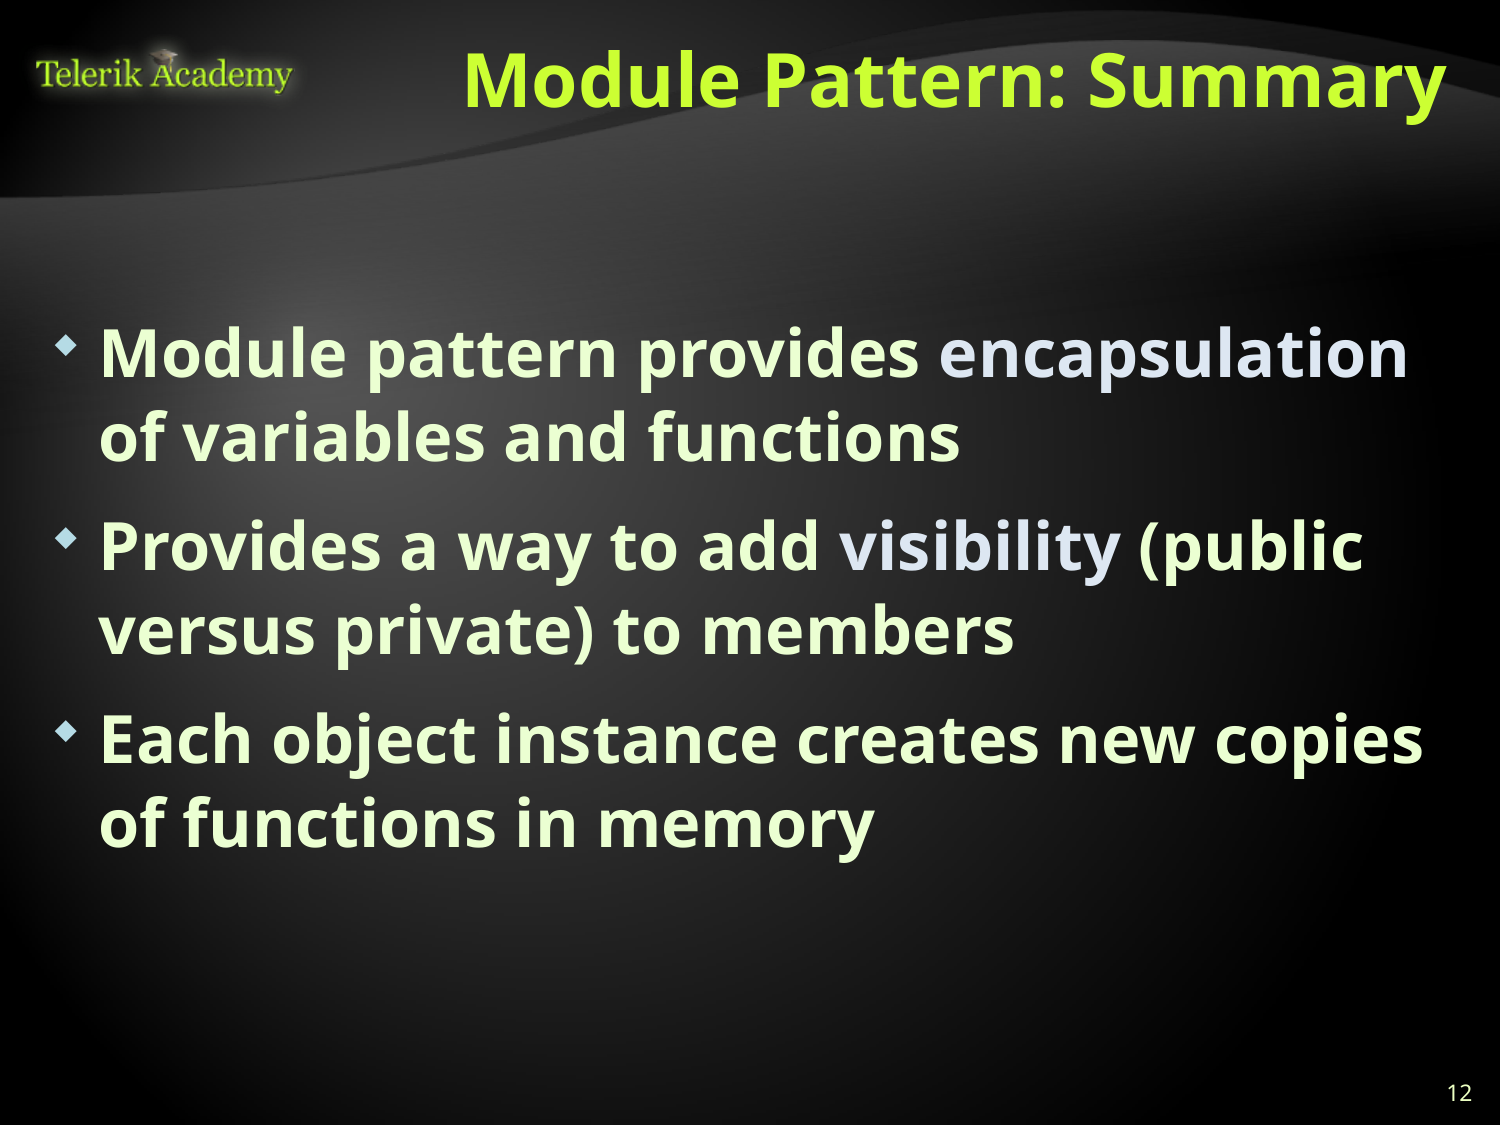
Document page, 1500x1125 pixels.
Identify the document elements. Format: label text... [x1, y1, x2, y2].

slide_number 12 [1412, 1074, 1488, 1113]
picture [0, 0, 1500, 1125]
title Module Pattern: Summary [300, 12, 1463, 150]
list Module pattern provides encapsulation of variables and functions Provides a way to add visibility (public versus private) to members Each object instance creates new copies of functions in memory [37, 299, 1463, 875]
